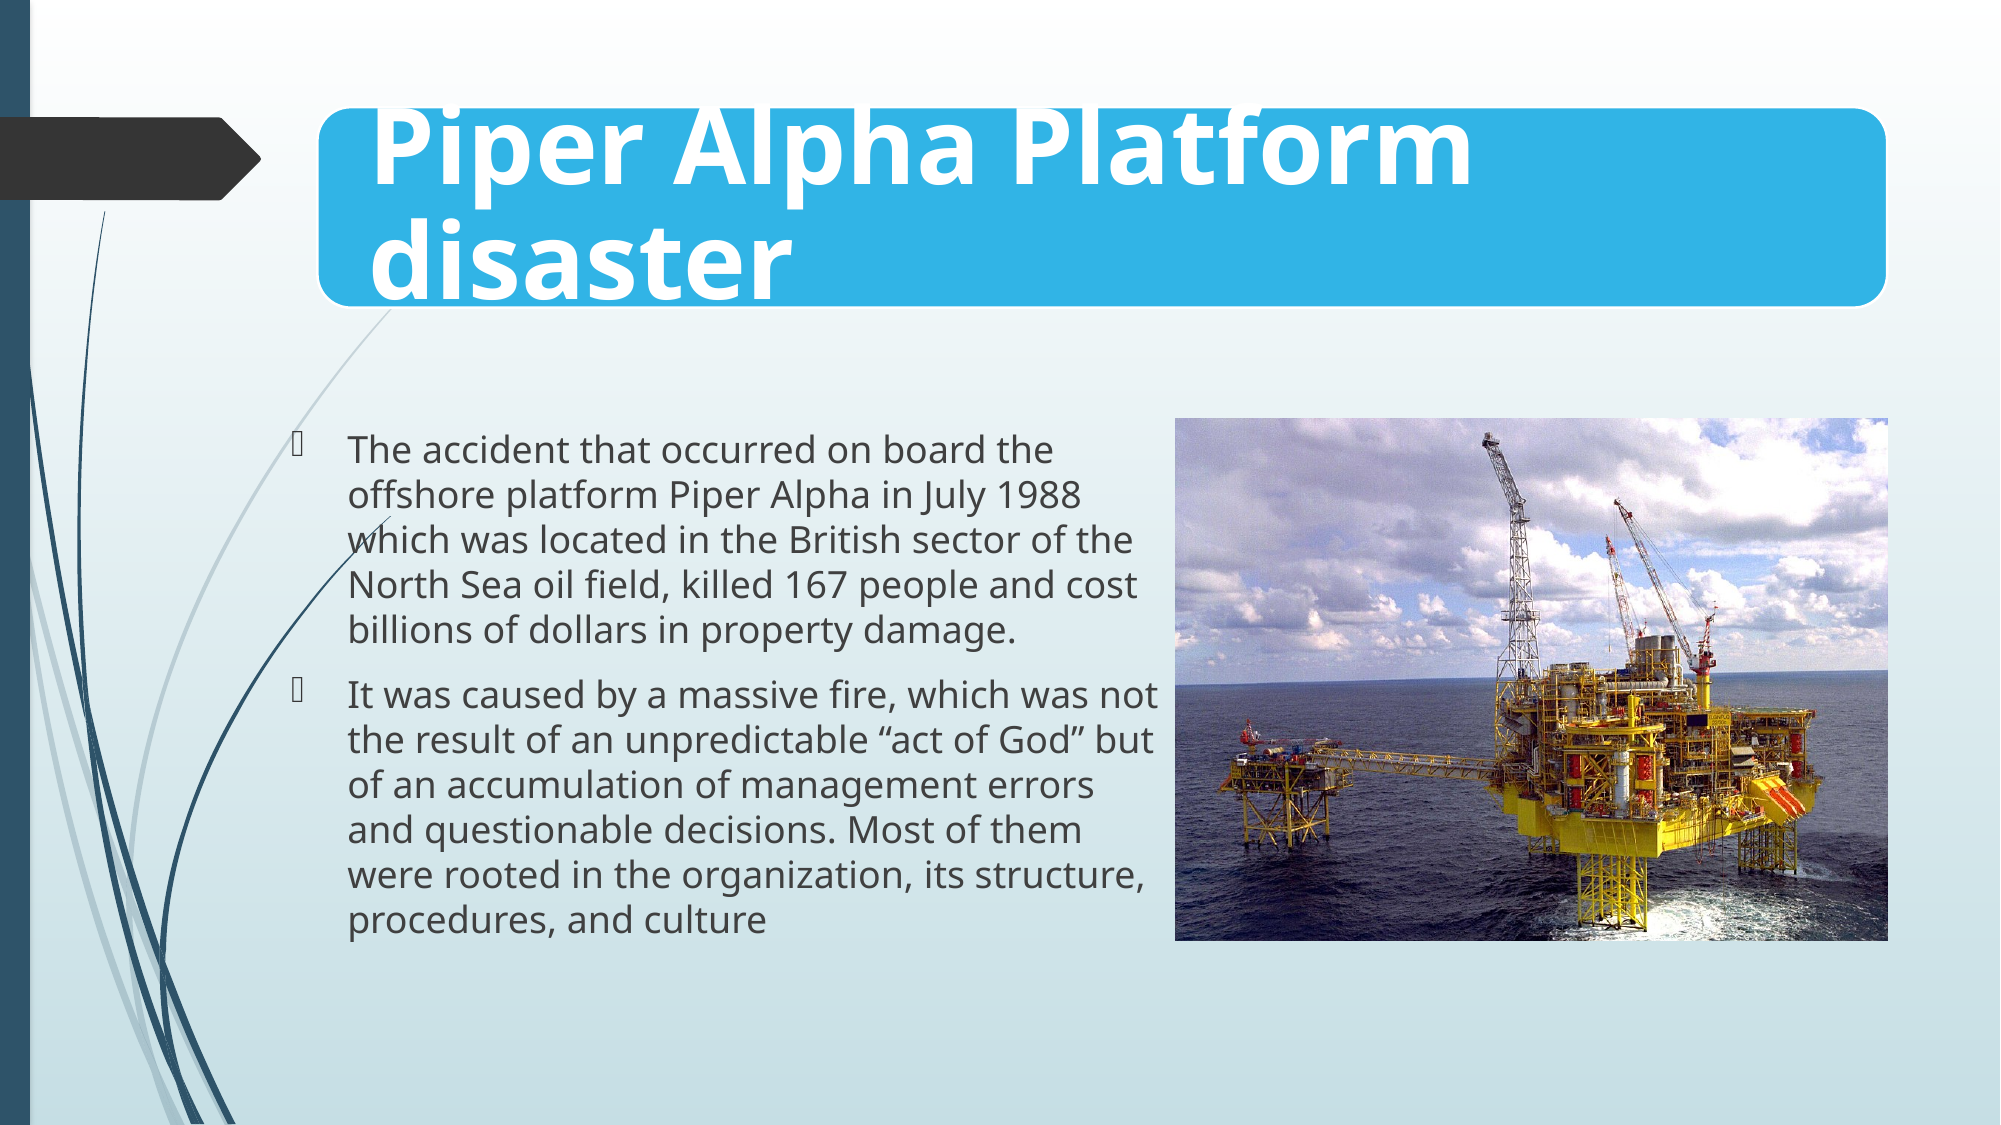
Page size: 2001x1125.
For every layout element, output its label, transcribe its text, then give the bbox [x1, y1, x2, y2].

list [1175, 417, 1888, 941]
list The accident that occurred on board the offshore platform Piper Alpha in July 1988 which was located in the British sector of the North Sea oil field, killed 167 people and cost billions of dollars in property damage. It was caused by a massive fire, which was not the result of an unpredictable “act of God” but of an accumulation of management errors and questionable decisions. Most of them were rooted in the organization, its structure, procedures, and culture [276, 418, 1176, 1125]
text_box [317, 102, 1888, 313]
